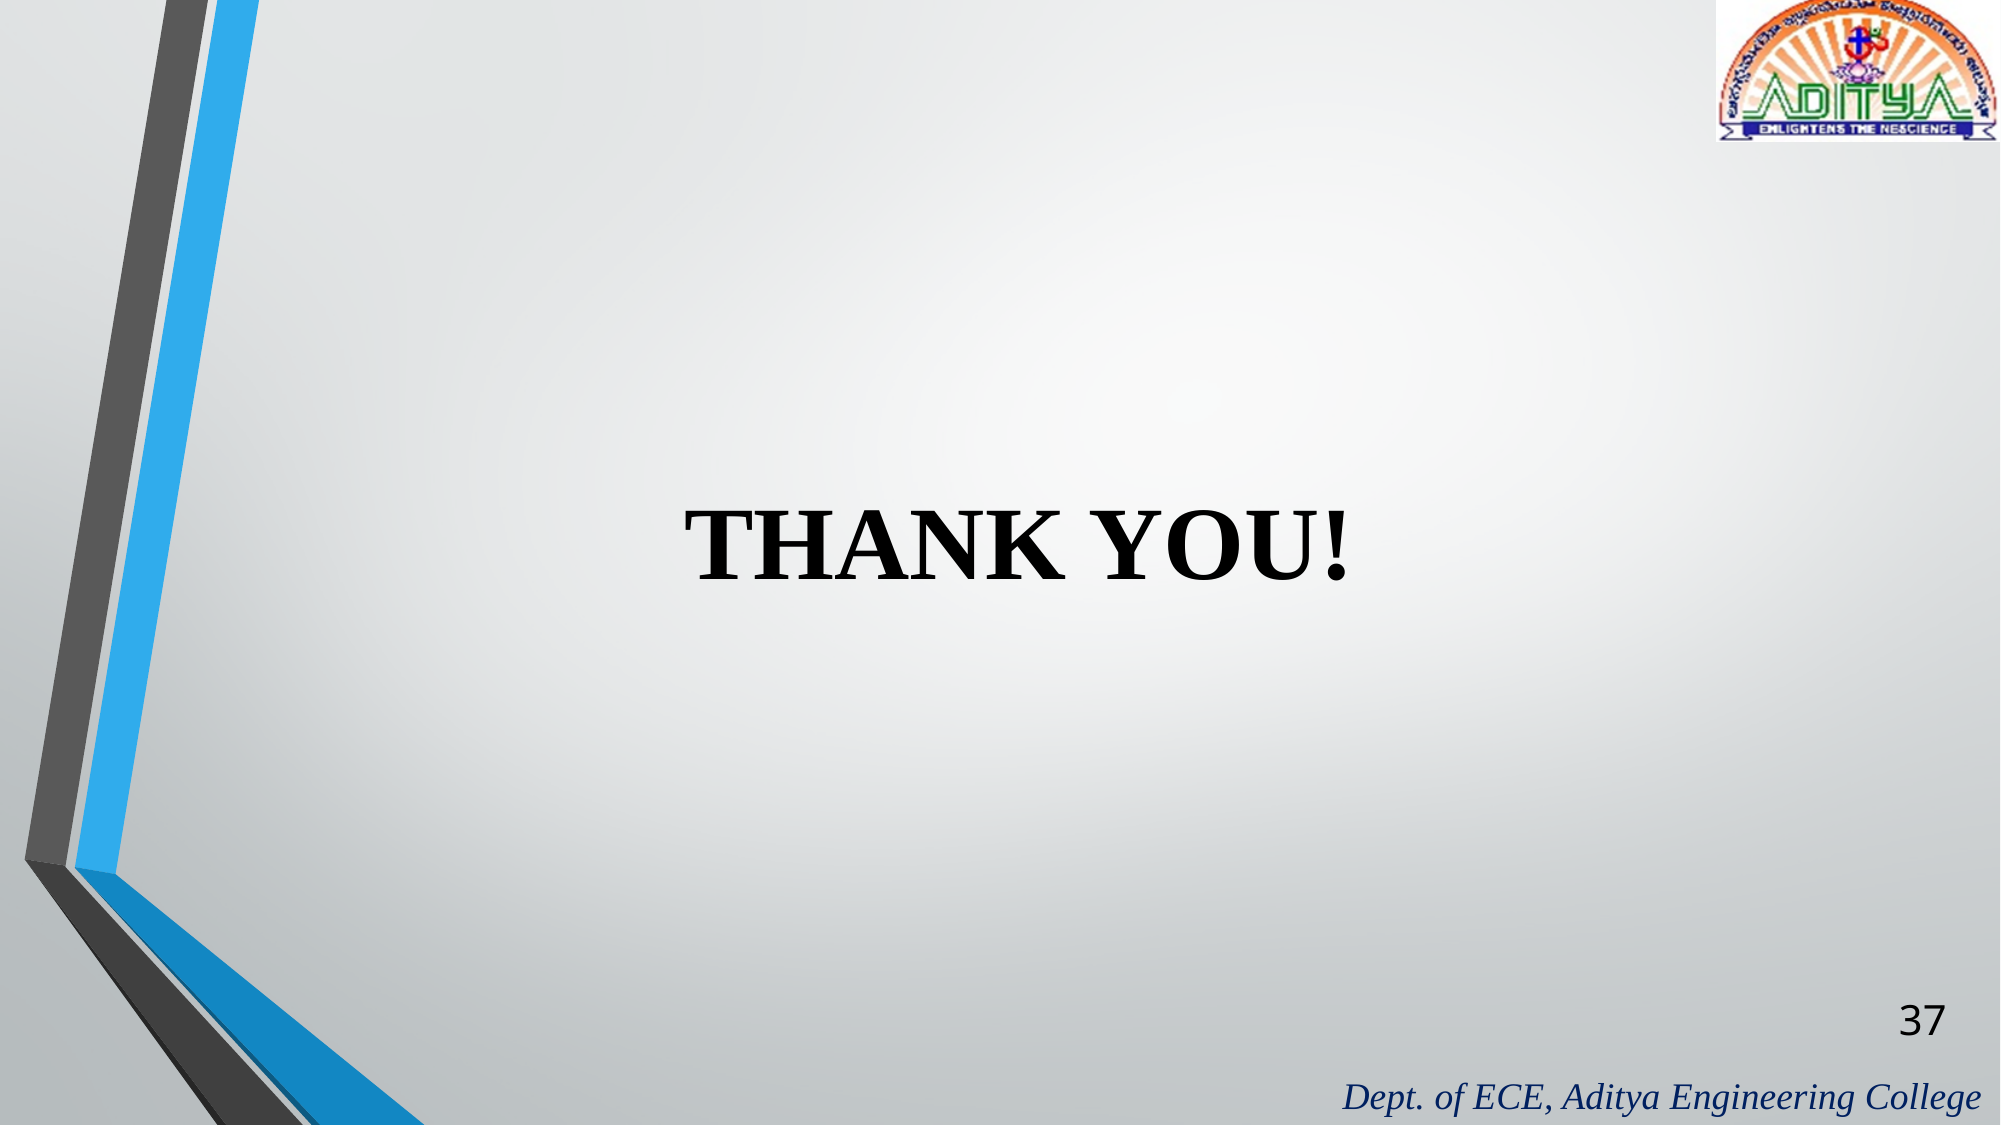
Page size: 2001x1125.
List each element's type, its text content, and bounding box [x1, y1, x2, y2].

picture [1716, 0, 2000, 142]
text_box Dept. of ECE, Aditya Engineering College [1327, 1061, 1998, 1125]
slide_number 37 [1871, 991, 1962, 1052]
title THANK YOU! [197, 393, 1842, 682]
